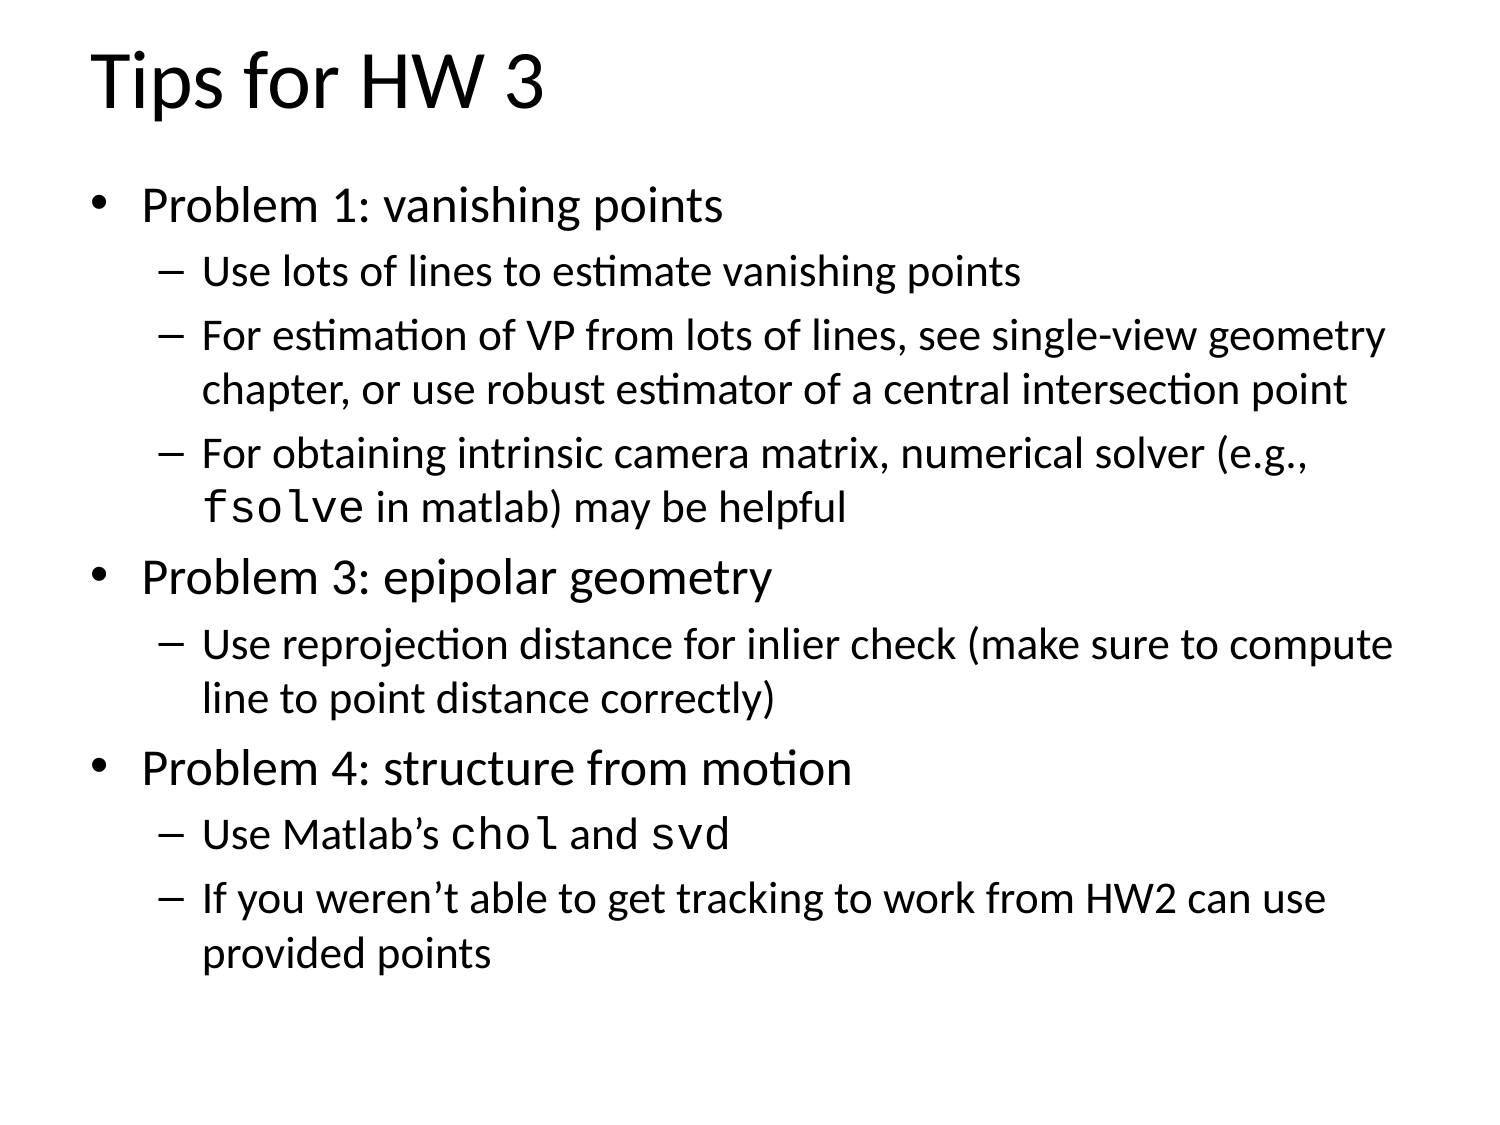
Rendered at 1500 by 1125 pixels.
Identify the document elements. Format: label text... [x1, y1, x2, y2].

title Tips for HW 3 [74, 0, 1426, 151]
list Problem 1: vanishing points Use lots of lines to estimate vanishing points For estimation of VP from lots of lines, see single-view geometry chapter, or use robust estimator of a central intersection point For obtaining intrinsic camera matrix, numerical solver (e.g., fsolve in matlab) may be helpful Problem 3: epipolar geometry Use reprojection distance for inlier check (make sure to compute line to point distance correctly) Problem 4: structure from motion Use Matlab’s chol and svd If you weren’t able to get tracking to work from HW2 can use provided points [74, 162, 1426, 1006]
